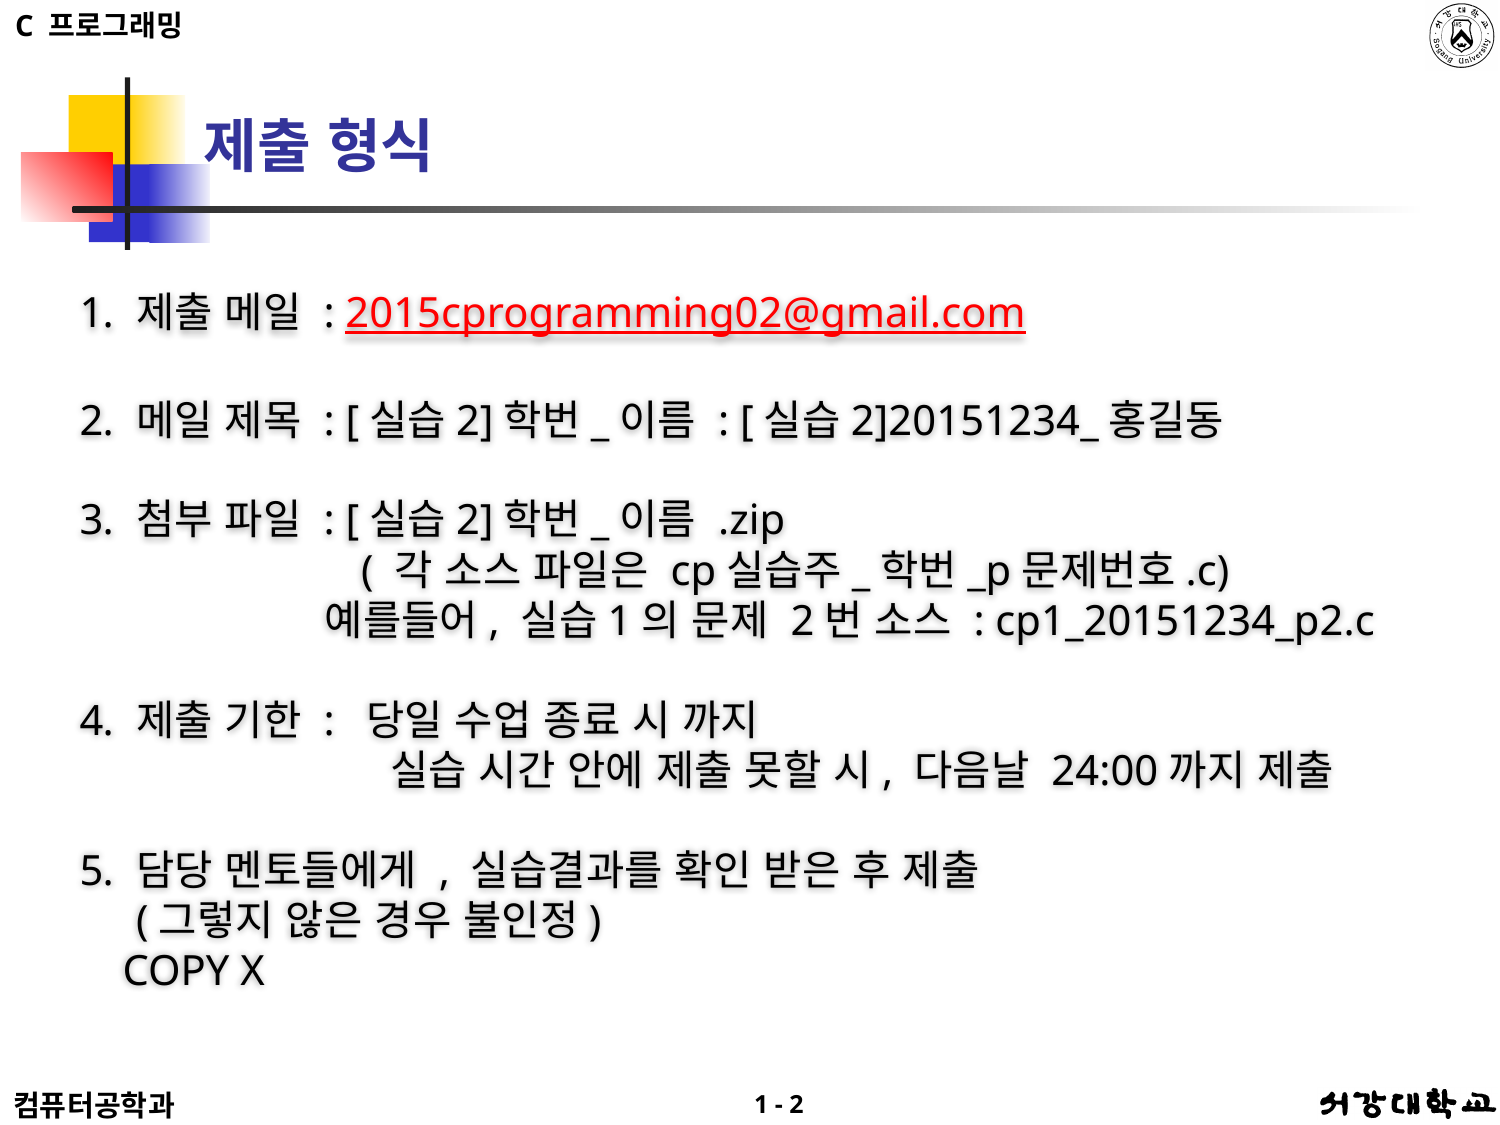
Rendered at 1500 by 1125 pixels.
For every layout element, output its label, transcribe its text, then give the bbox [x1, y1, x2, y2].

text_box 제출 메일 : 2015cprogramming02@gmail.com 메일 제목 : [실습2]학번_이름 : [실습2]20151234_홍길동 첨부 파일 : [실습2]학번_이름 .zip ( 각 소스 파일은 cp실습주_학번_p문제번호.c) 예를들어, 실습1의 문제 2번 소스 : cp1_20151234_p2.c 제출 기한 : 당일 수업 종료 시 까지 실습 시간 안에 제출 못할 시, 다음날 24:00까지 제출 담당 멘토들에게 , 실습결과를 확인 받은 후 제출 (그렇지 않은 경우 불인정) COPY X [64, 278, 1442, 1002]
picture [1317, 1087, 1498, 1120]
slide_number 1 - 2 [680, 1086, 819, 1125]
picture [1425, 0, 1498, 71]
title 제출 형식 [188, 101, 1438, 188]
